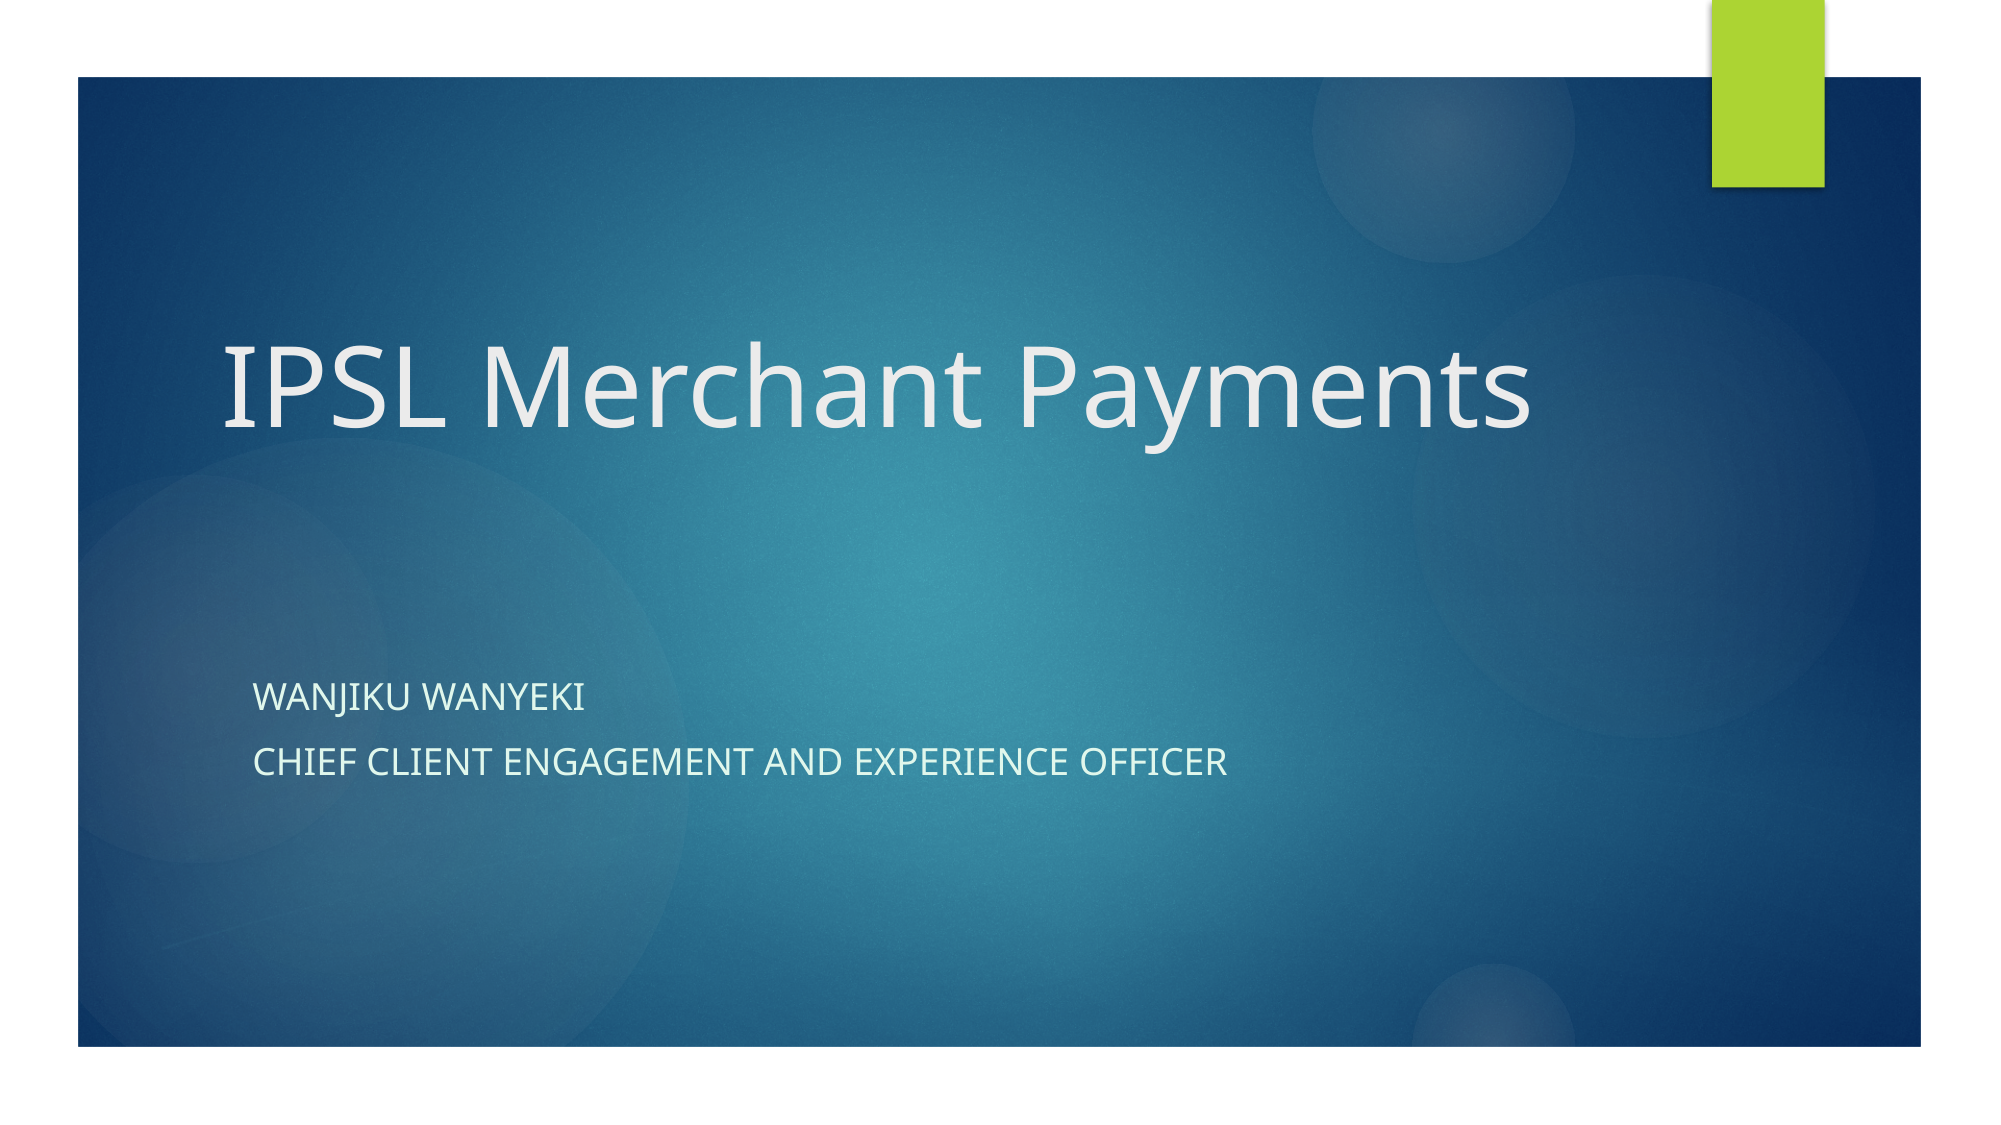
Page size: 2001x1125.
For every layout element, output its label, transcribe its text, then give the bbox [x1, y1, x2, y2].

subtitle Wanjiku Wanyeki Chief Client Engagement and Experience Officer [237, 665, 1738, 937]
title IPSL Merchant Payments [206, 153, 1655, 593]
